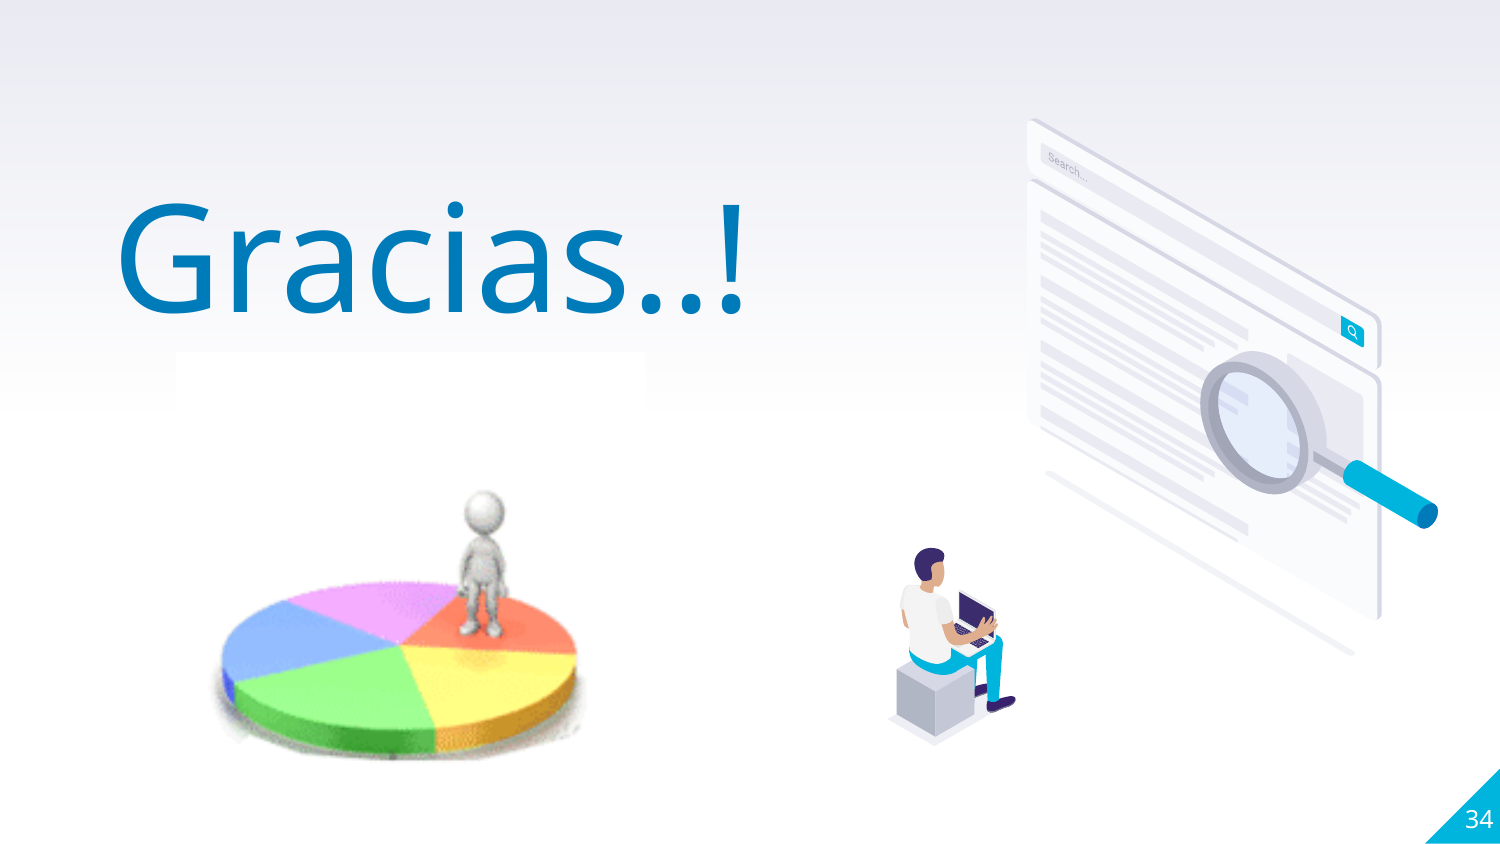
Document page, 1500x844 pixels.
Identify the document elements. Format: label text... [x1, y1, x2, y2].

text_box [887, 117, 1439, 747]
picture [175, 351, 646, 822]
title Gracias..! [112, 197, 826, 334]
slide_number 34 [1418, 760, 1494, 838]
